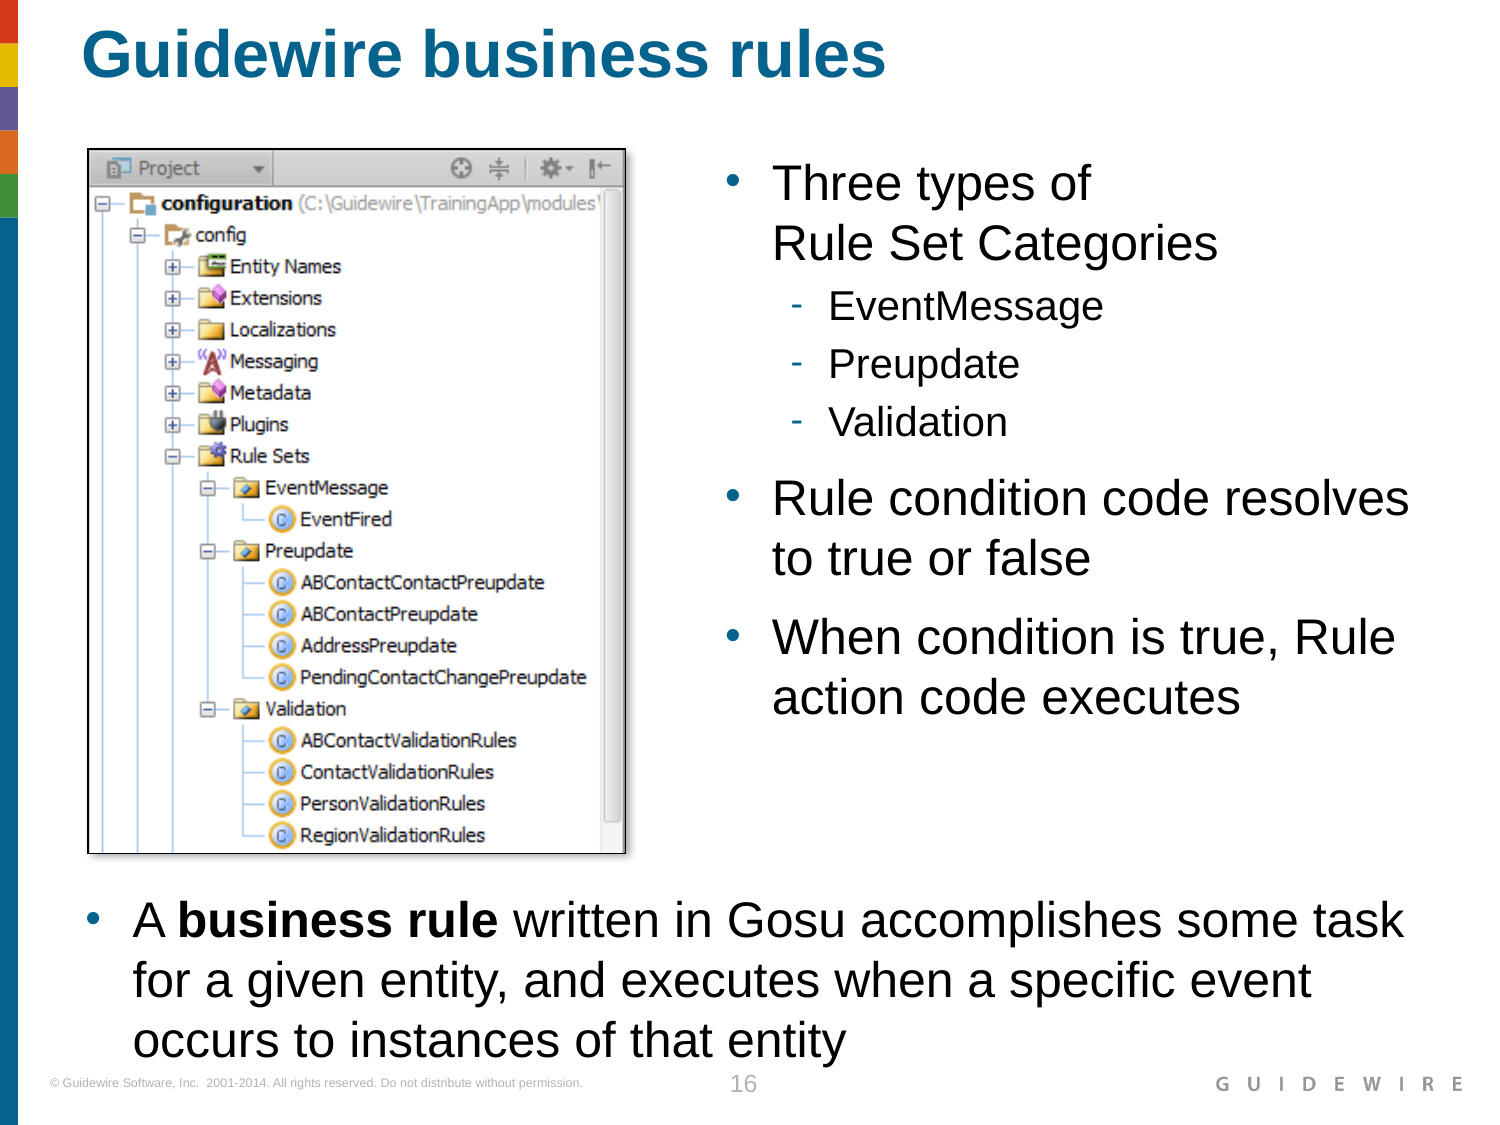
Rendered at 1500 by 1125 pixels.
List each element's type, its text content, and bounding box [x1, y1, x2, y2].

picture [1215, 1073, 1480, 1096]
list Three types of Rule Set Categories EventMessage Preupdate Validation Rule condition code resolves to true or false When condition is true, Rule action code executes [725, 149, 1448, 750]
list A business rule written in Gosu accomplishes some task for a given entity, and executes when a specific event occurs to instances of that entity [85, 887, 1451, 1050]
picture [88, 149, 626, 854]
title Guidewire business rules [81, 19, 1446, 142]
